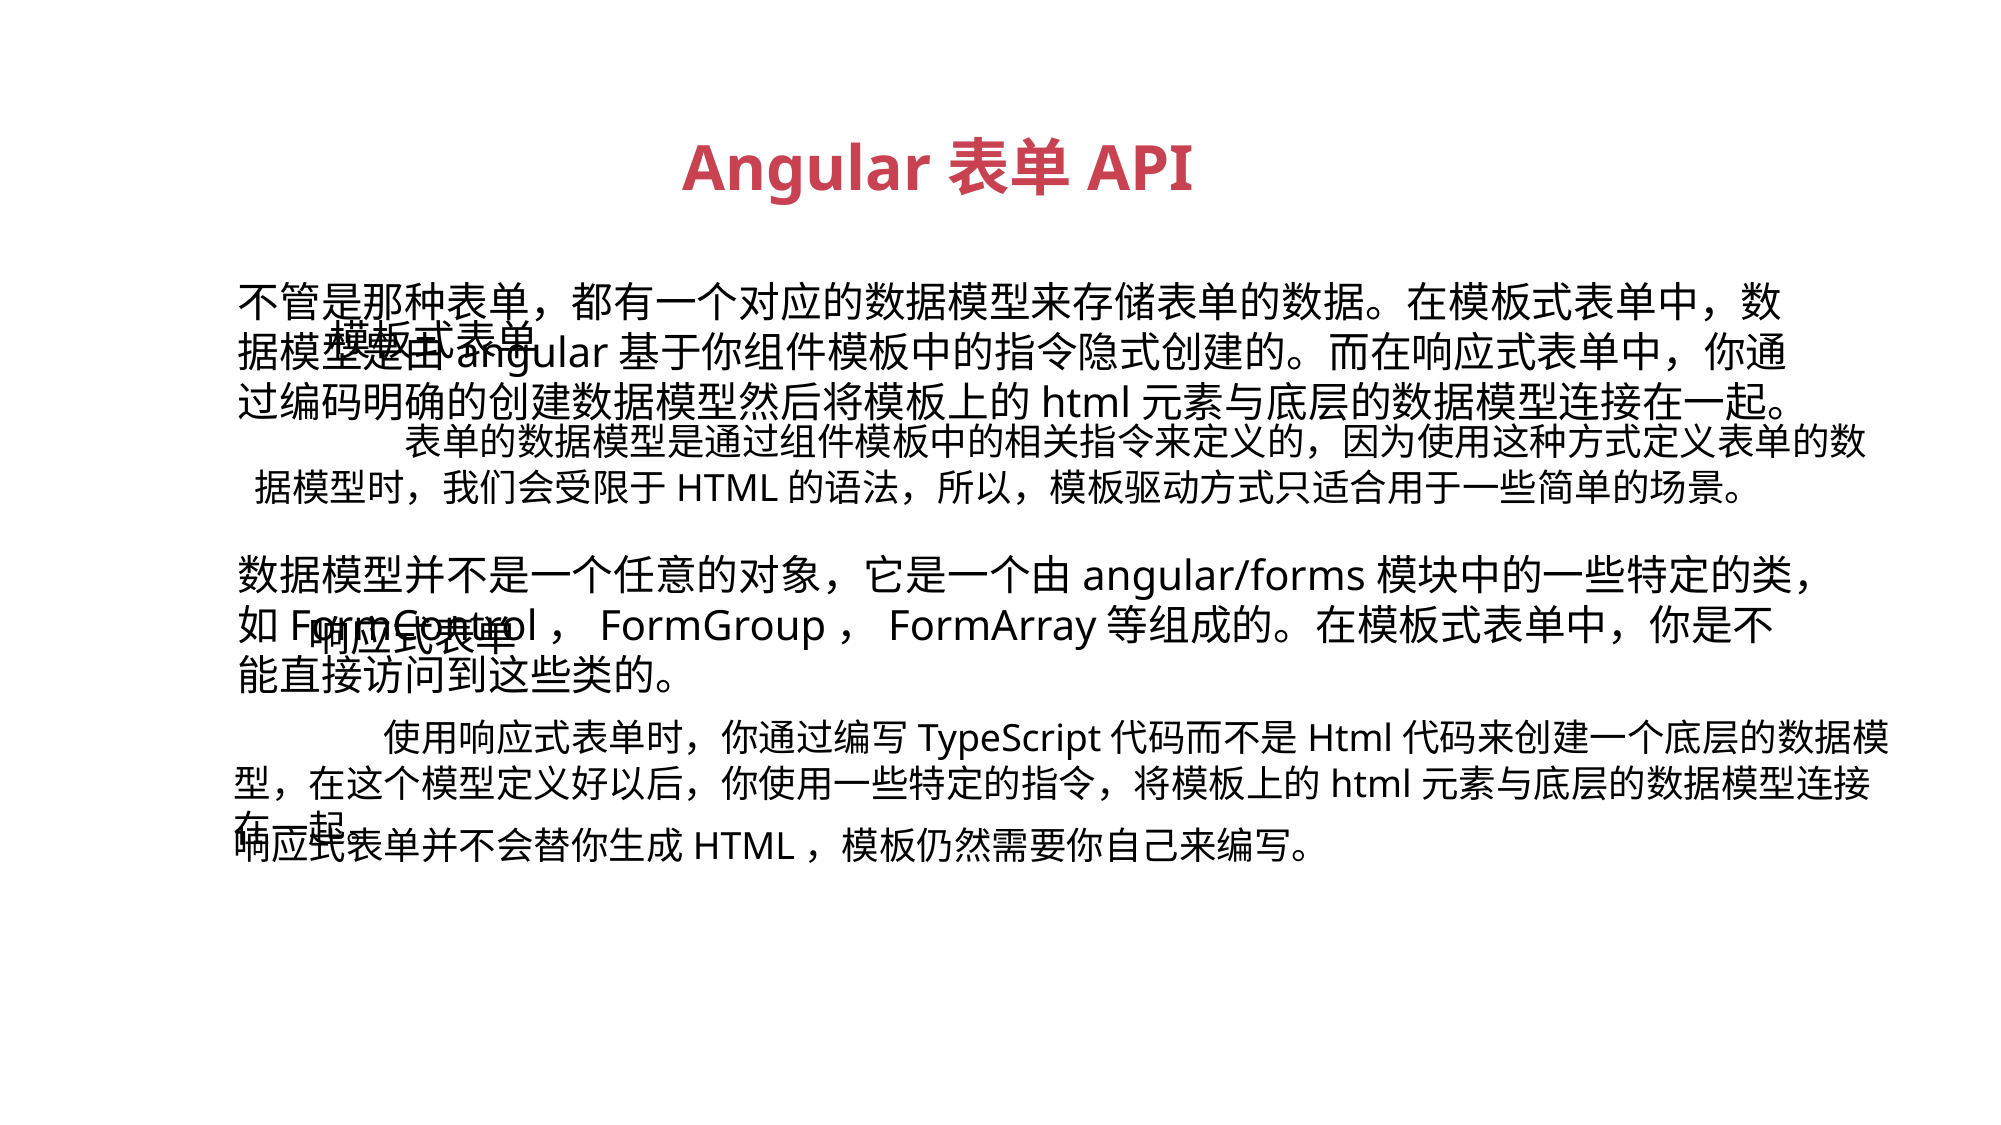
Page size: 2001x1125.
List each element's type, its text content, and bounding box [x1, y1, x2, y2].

text_box 响应式表单并不会替你生成HTML，模板仍然需要你自己来编写。 [218, 814, 1569, 965]
text_box Angular表单API [667, 120, 1209, 211]
text_box 响应式表单 使用响应式表单时，你通过编写TypeScript代码而不是Html代码来创建一个底层的数据模型，在这个模型定义好以后，你使用一些特定的指令，将模板上的html元素与底层的数据模型连接在一起。 [219, 602, 1906, 858]
text_box 不管是那种表单，都有一个对应的数据模型来存储表单的数据。在模板式表单中，数据模型是由angular基于你组件模板中的指令隐式创建的。而在响应式表单中，你通过编码明确的创建数据模型然后将模板上的html元素与底层的数据模型连接在一起。 [147, 268, 1814, 434]
text_box 模板式表单 表单的数据模型是通过组件模板中的相关指令来定义的，因为使用这种方式定义表单的数据模型时，我们会受限于HTML的语法，所以，模板驱动方式只适合用于一些简单的场景。 [239, 306, 1906, 517]
text_box 数据模型并不是一个任意的对象，它是一个由angular/forms模块中的一些特定的类，如FormControl，FormGroup，FormArray等组成的。在模板式表单中，你是不能直接访问到这些类的。 [147, 541, 1814, 707]
